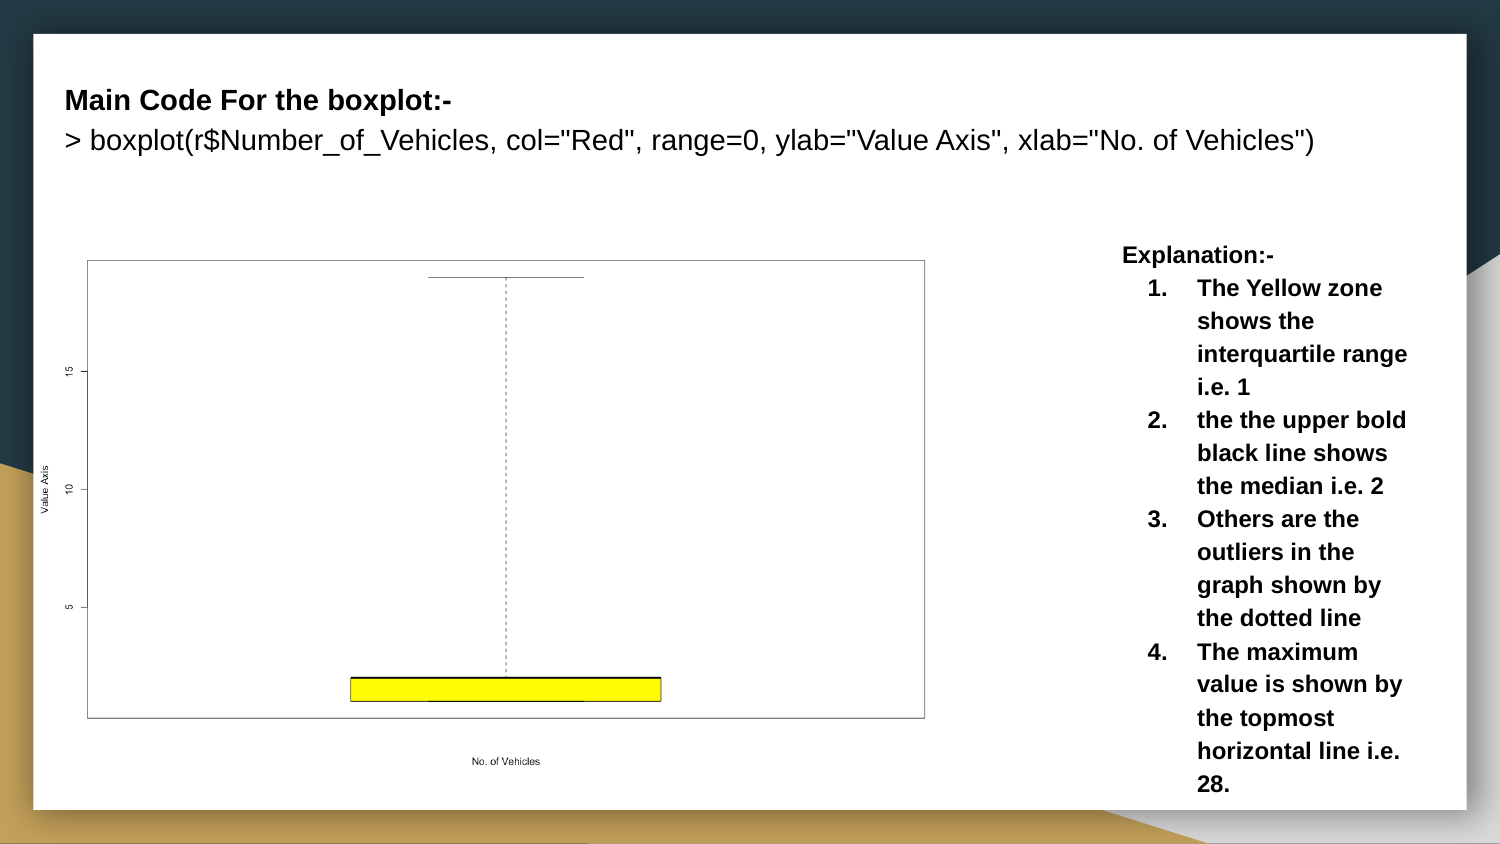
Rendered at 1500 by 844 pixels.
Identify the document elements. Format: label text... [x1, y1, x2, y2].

title Main Code For the boxplot:- > boxplot(r$Number_of_Vehicles, col="Red", range=0, ylab="Value Axis", xlab="No. of Vehicles") [49, 60, 1456, 185]
picture [37, 210, 950, 781]
text_box Explanation:- The Yellow zone shows the interquartile range i.e. 1 the the upper bold black line shows the median i.e. 2 Others are the outliers in the graph shown by the dotted line The maximum value is shown by the topmost horizontal line i.e. 28. [957, 219, 1426, 754]
